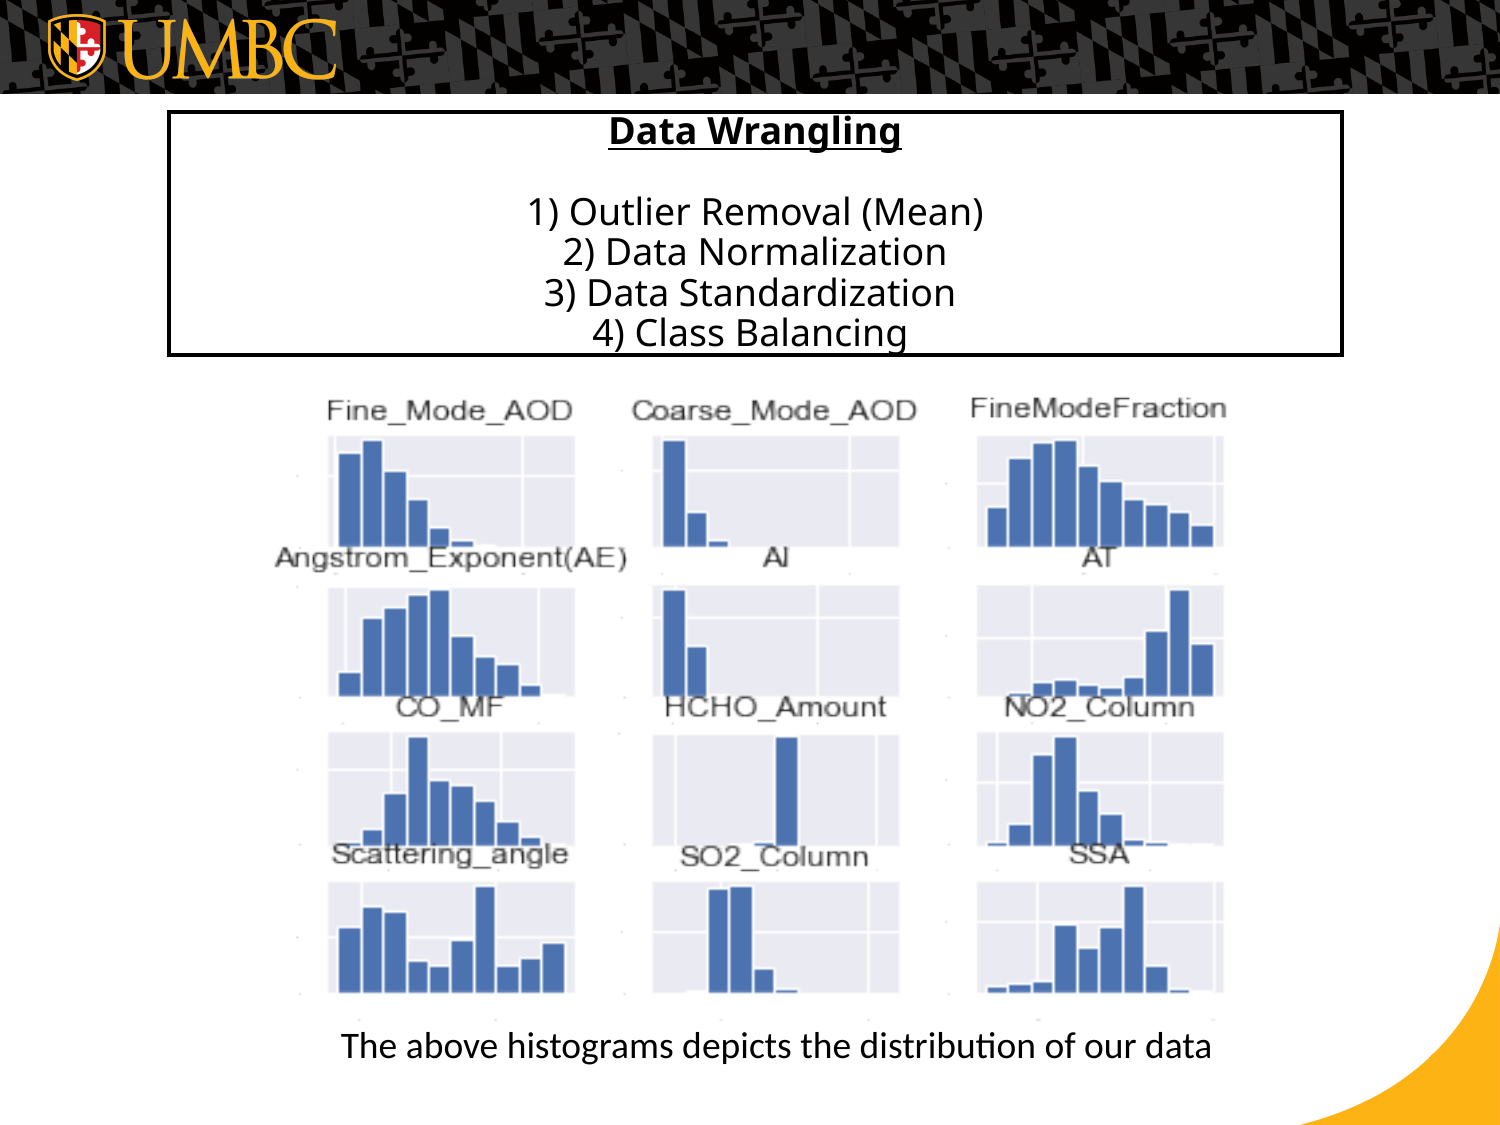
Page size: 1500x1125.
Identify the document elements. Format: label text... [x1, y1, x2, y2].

picture [1299, 921, 1500, 1125]
picture [254, 380, 1246, 1040]
text_box The above histograms depicts the distribution of our data [326, 1013, 1318, 1074]
title Data Wrangling 1) Outlier Removal (Mean) 2) Data Normalization 3) Data Standardization 4) Class Balancing [168, 112, 1342, 356]
picture [0, 0, 1500, 94]
